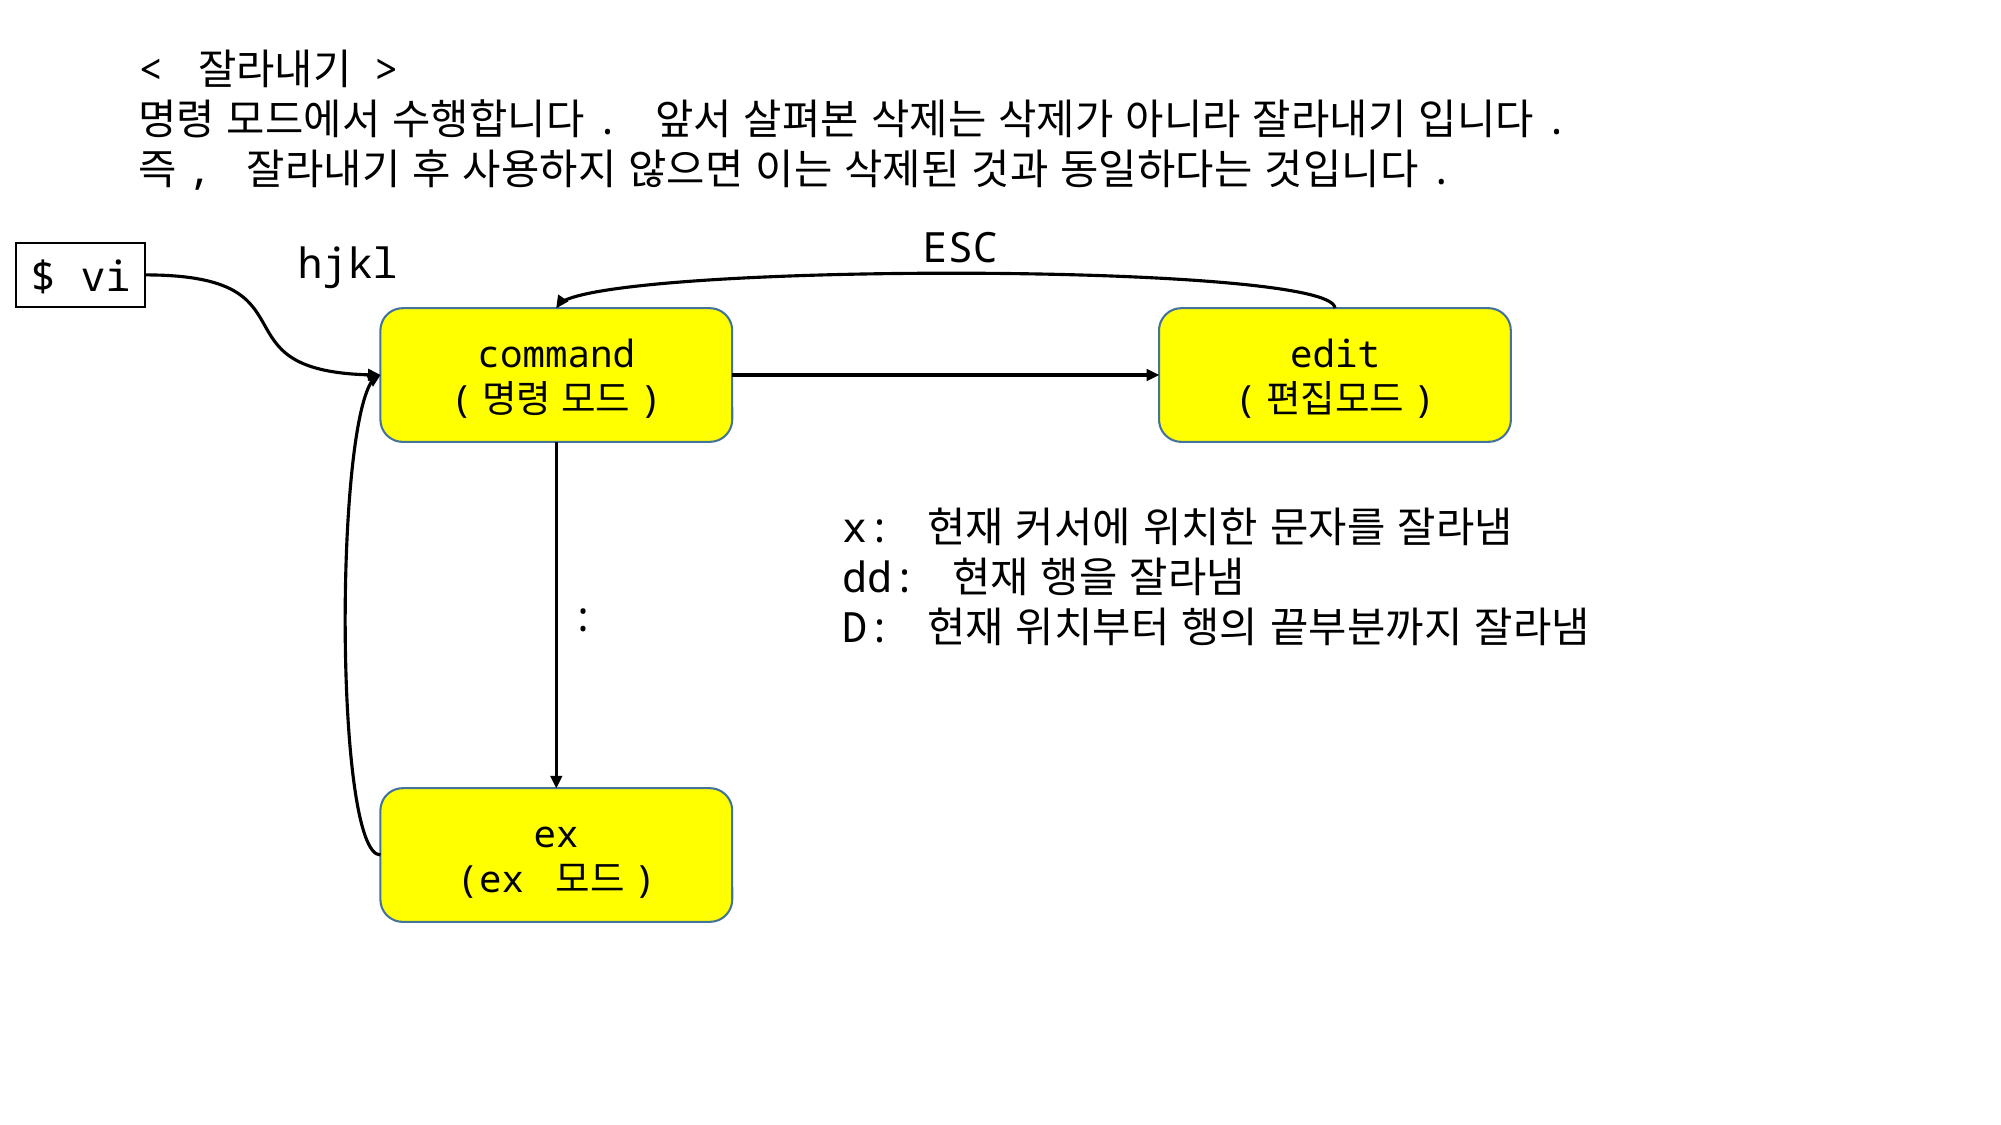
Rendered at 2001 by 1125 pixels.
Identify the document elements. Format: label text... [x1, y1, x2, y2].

text_box hjkl [282, 229, 413, 295]
text_box : [557, 582, 611, 647]
text_box edit (편집모드) [1158, 307, 1512, 443]
text_box ESC [946, 213, 1013, 279]
text_box < 잘라내기 > 명령 모드에서 수행합니다. 앞서 살펴본 삭제는 삭제가 아니라 잘라내기 입니다. 즉, 잘라내기 후 사용하지 않으면 이는 삭제된 것과 동일하다는 것입니다. [946, 35, 1585, 201]
text_box x: 현재 커서에 위치한 문자를 잘라냄 dd: 현재 행을 잘라냄 D: 현재 위치부터 행의 끝부분까지 잘라냄 [946, 493, 1606, 659]
text_box < 잘라내기 > 명령 모드에서 수행합니다. 앞서 살펴본 삭제는 삭제가 아니라 잘라내기 입니다. 즉, 잘라내기 후 사용하지 않으면 이는 삭제된 것과 동일하다는 것입니다. [123, 35, 945, 201]
text_box ESC [907, 213, 945, 279]
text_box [141, 275, 381, 375]
text_box command (명령 모드) [381, 307, 734, 443]
text_box ex (ex 모드) [379, 787, 734, 923]
text_box x: 현재 커서에 위치한 문자를 잘라냄 dd: 현재 행을 잘라냄 D: 현재 위치부터 행의 끝부분까지 잘라냄 [827, 493, 945, 659]
text_box $ vi [15, 242, 146, 308]
